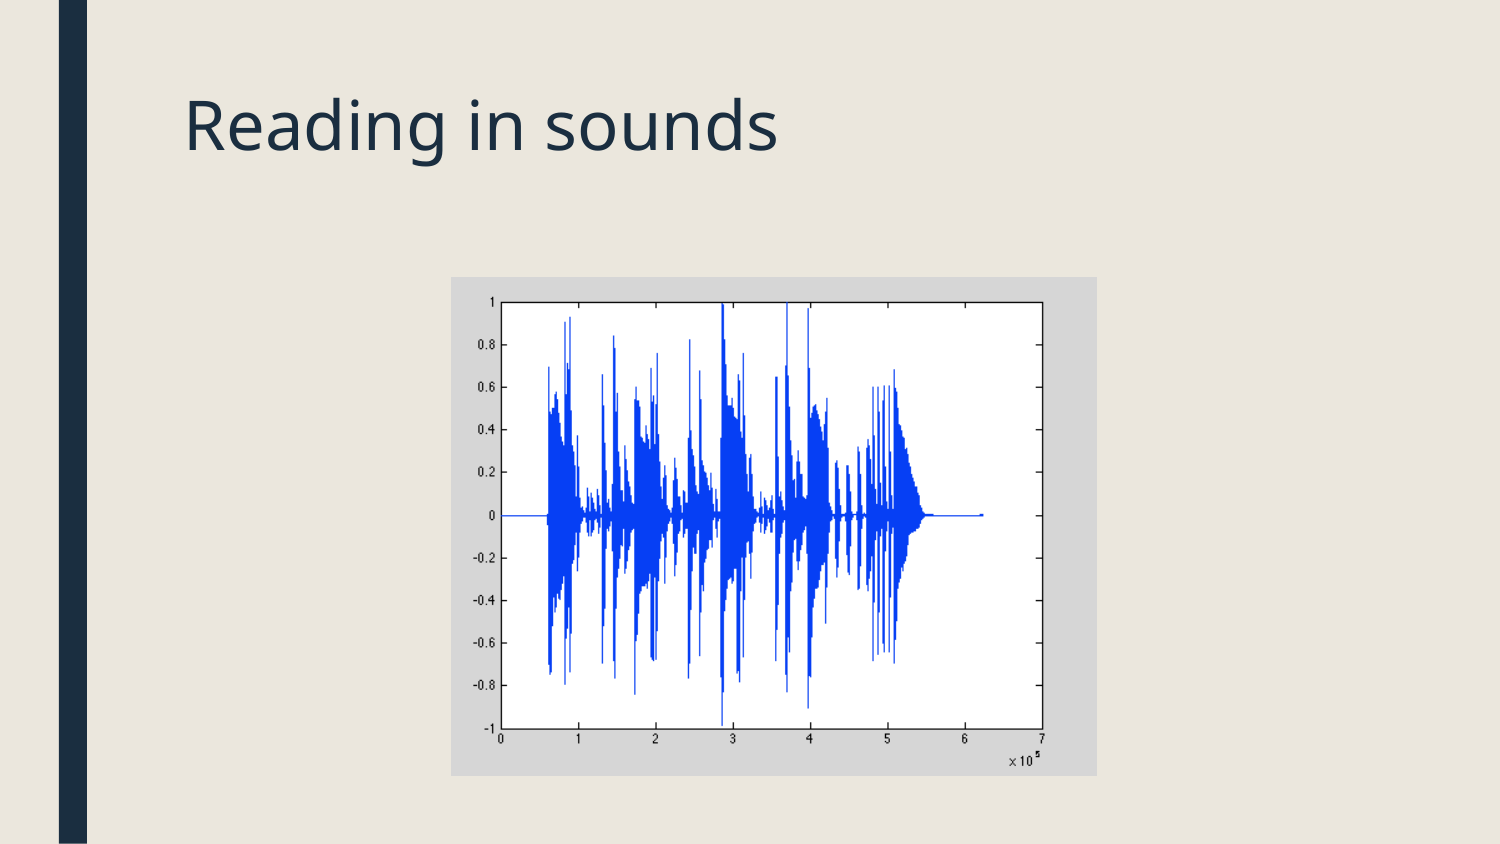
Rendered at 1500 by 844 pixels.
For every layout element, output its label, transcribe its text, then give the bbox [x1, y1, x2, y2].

title Reading in sounds [168, 84, 1351, 268]
picture [451, 277, 1097, 776]
